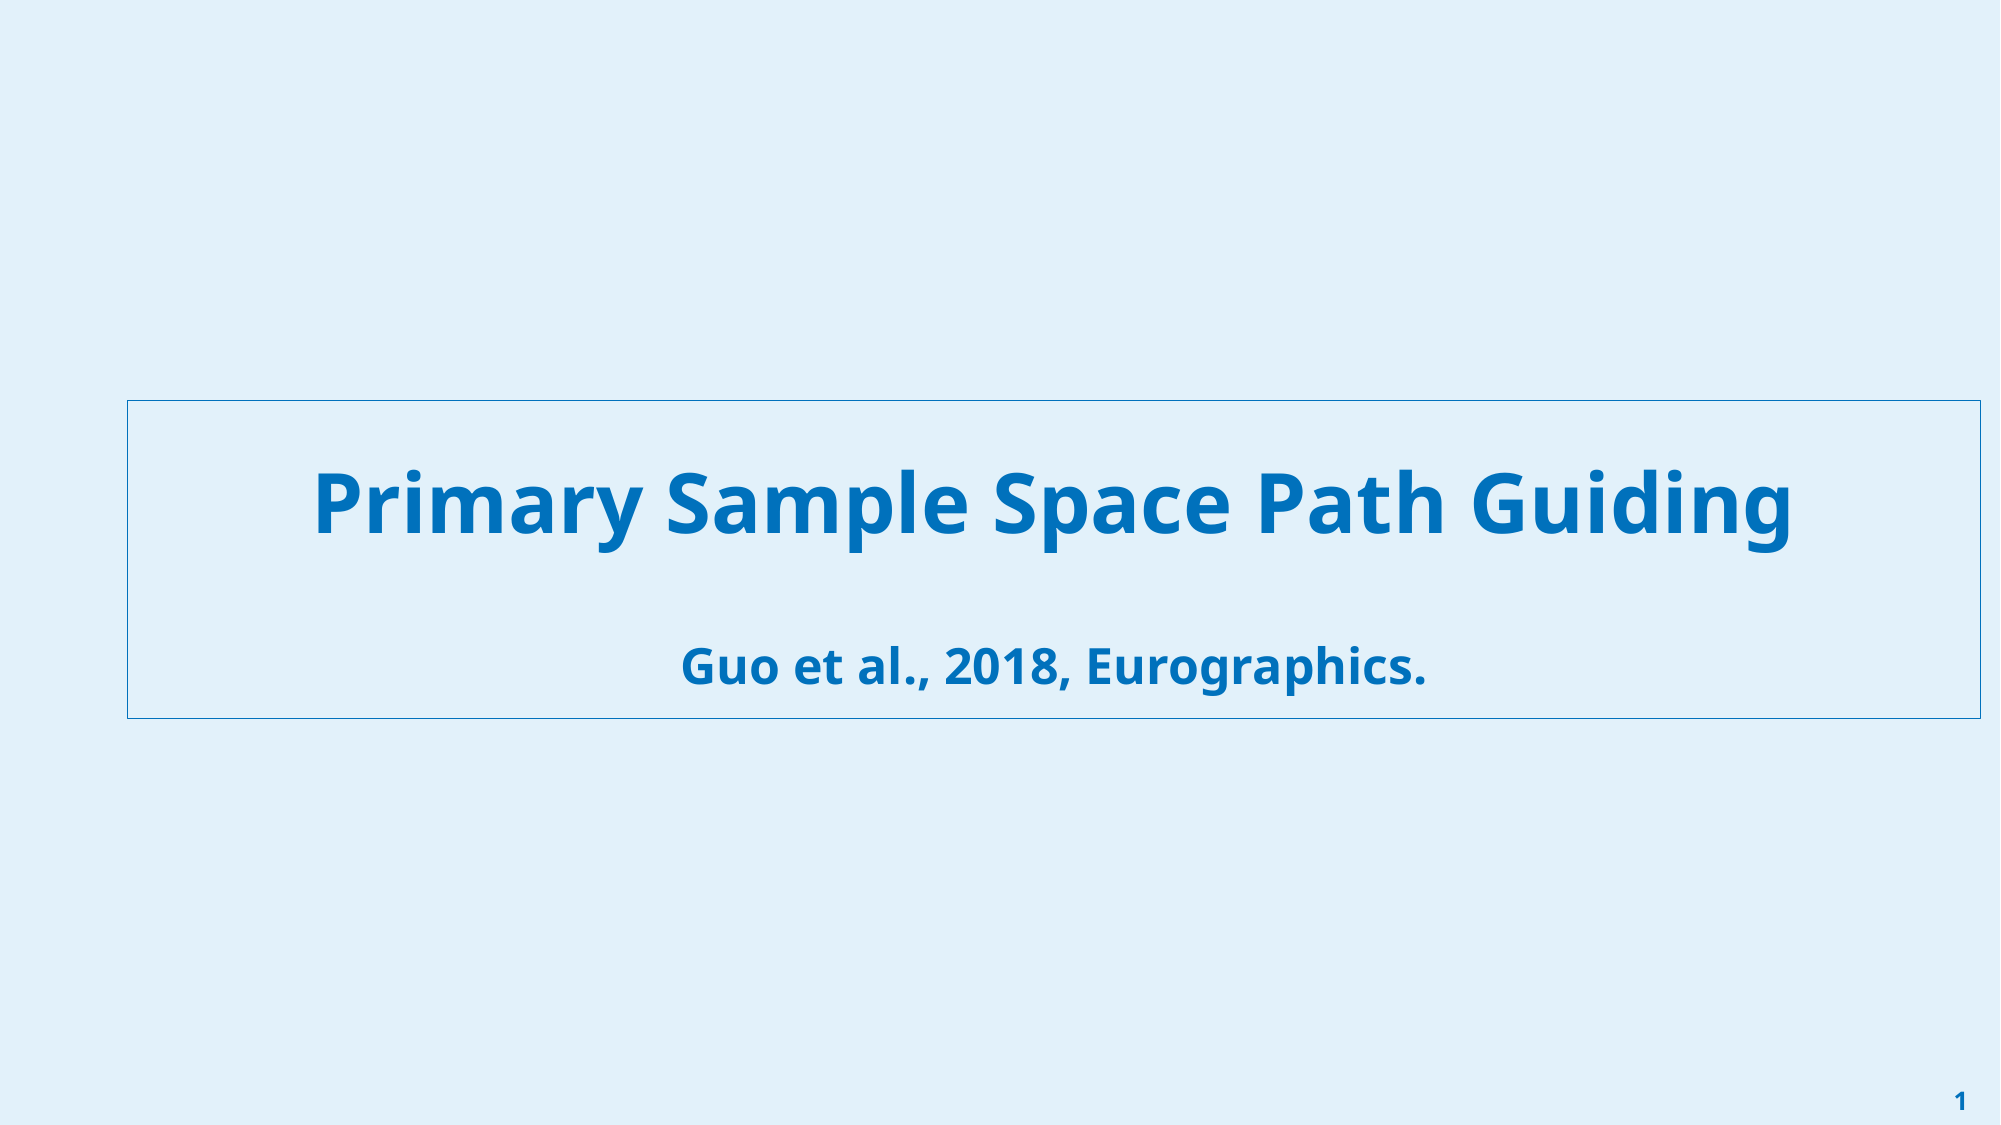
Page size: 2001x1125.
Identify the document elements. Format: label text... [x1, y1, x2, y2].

slide_number 0 [1501, 1081, 1969, 1124]
title Primary Sample Space Path Guiding Guo et al., 2018, Eurographics. [127, 400, 1981, 719]
